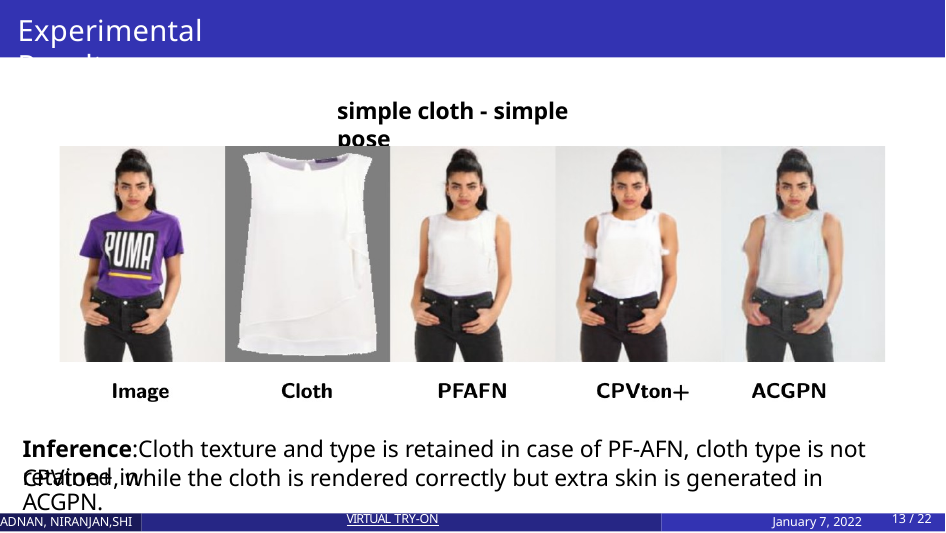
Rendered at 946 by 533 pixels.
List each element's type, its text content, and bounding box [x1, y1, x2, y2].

text_box CPVton+, while the cloth is rendered correctly but extra skin is generated in ACGPN. [20, 466, 845, 511]
text_box Experimental Results [15, 9, 276, 83]
text_box Inference:Cloth texture and type is retained in case of PF-AFN, cloth type is not retained in [20, 432, 910, 490]
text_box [0, 513, 946, 532]
text_box simple cloth - simple pose [335, 95, 610, 146]
text_box [59, 146, 886, 402]
